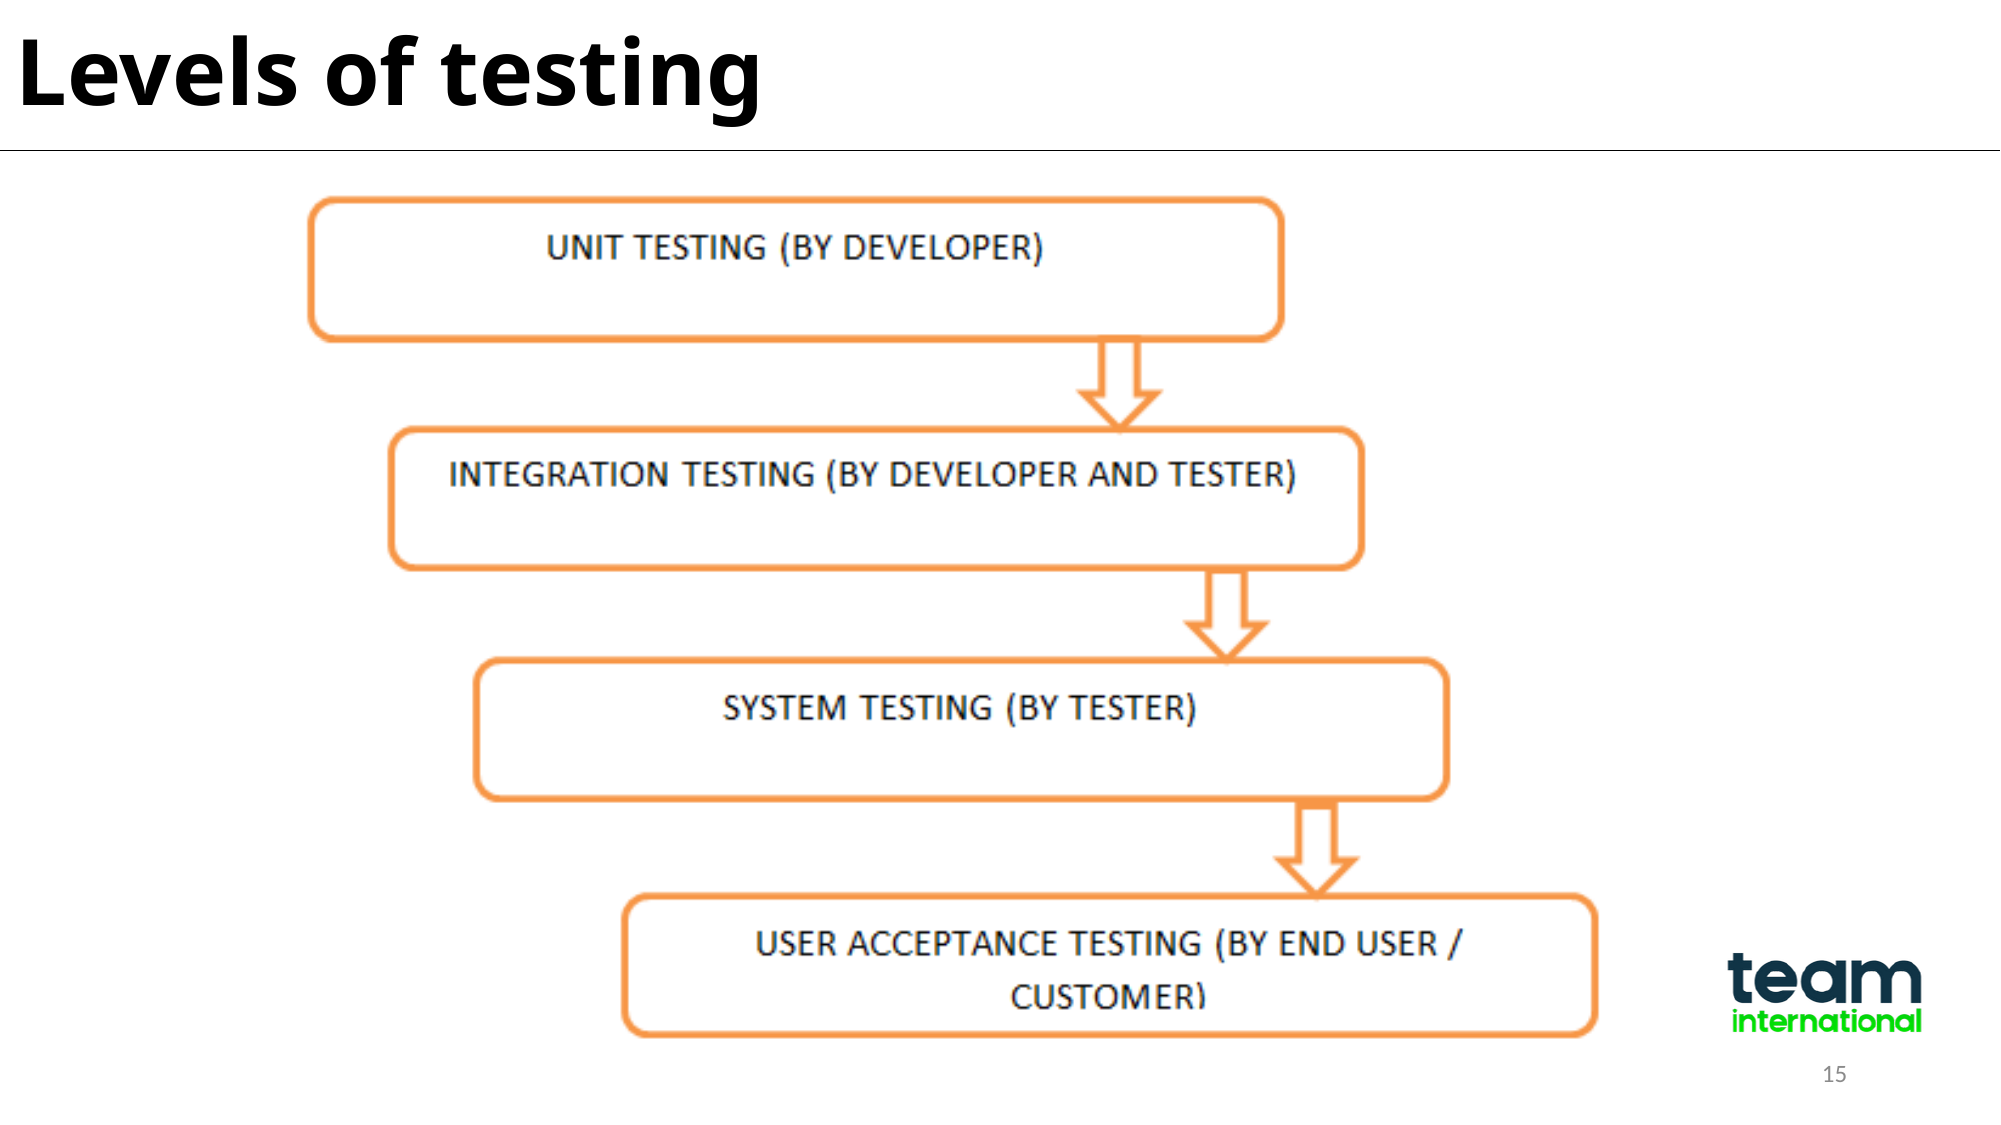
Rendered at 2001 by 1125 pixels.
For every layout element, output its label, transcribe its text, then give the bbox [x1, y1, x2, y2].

title Levels of testing [0, 0, 2000, 150]
picture [1716, 944, 1933, 1050]
picture [299, 188, 1605, 1048]
slide_number 15 [1412, 1042, 1863, 1103]
